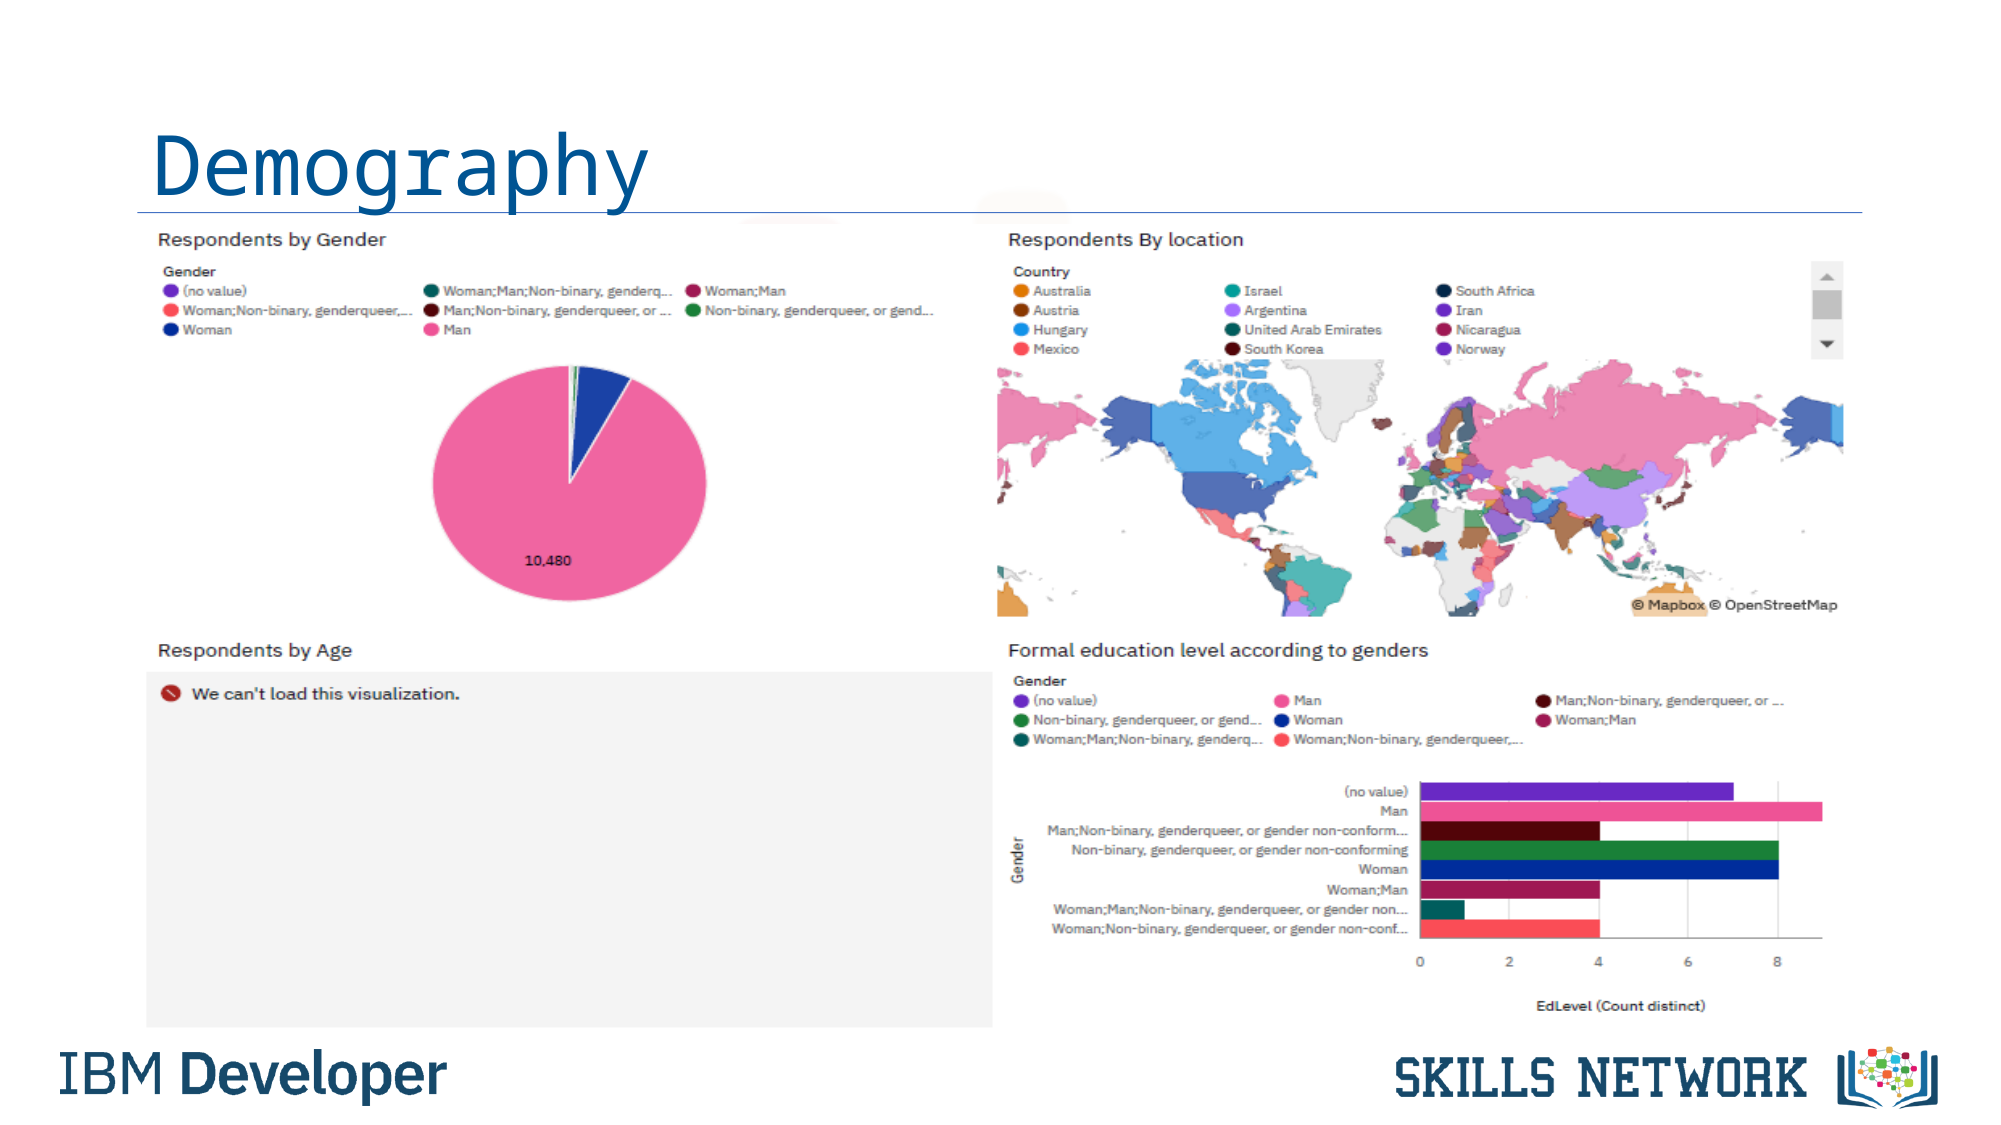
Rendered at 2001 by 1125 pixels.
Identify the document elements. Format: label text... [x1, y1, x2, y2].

picture [1390, 1045, 1945, 1111]
picture [55, 1045, 459, 1108]
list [137, 224, 1863, 1040]
title Demography [137, 59, 1863, 224]
